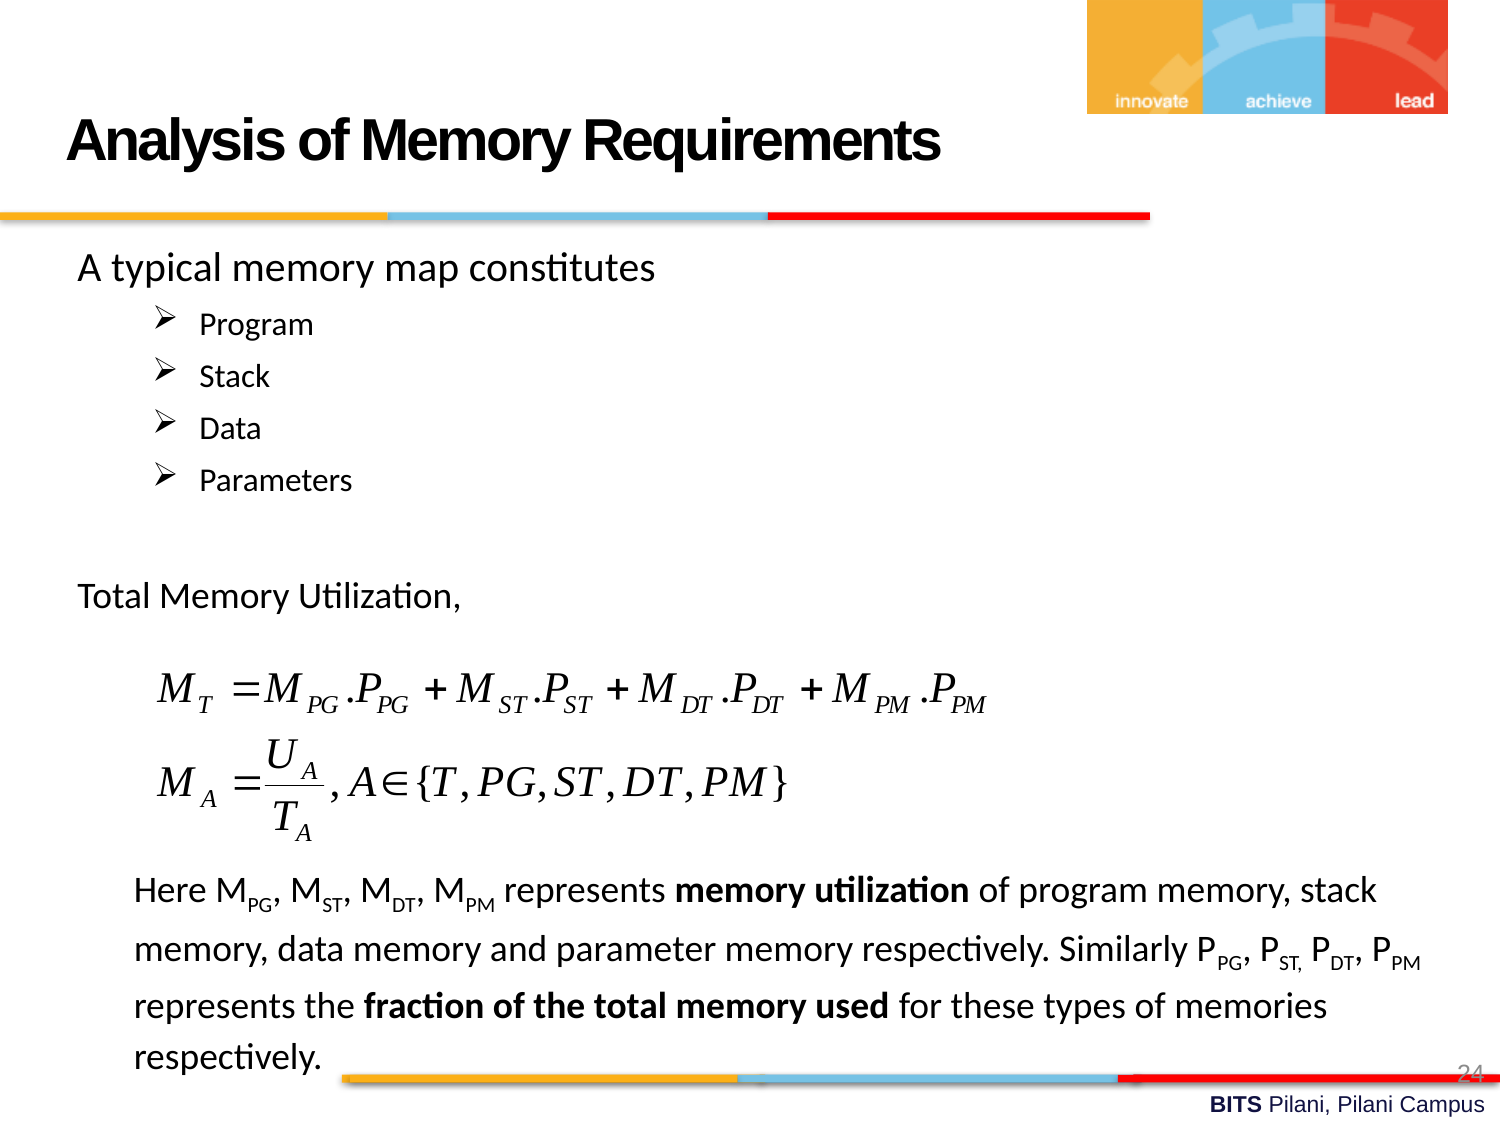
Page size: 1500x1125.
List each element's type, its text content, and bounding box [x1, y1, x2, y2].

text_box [149, 659, 1001, 851]
list Analysis of Memory Requirements [49, 24, 1088, 213]
slide_number 24 [1149, 1042, 1500, 1103]
list A typical memory map constitutes Program Stack Data Parameters Total Memory Utilization, Here MPG, MST, MDT, MPM represents memory utilization of program memory, stack memory, data memory and parameter memory respectively. Similarly PPG, PST, PDT, PPM represents the fraction of the total memory used for these types of memories respectively. [62, 224, 1451, 1125]
picture [1087, 0, 1448, 114]
